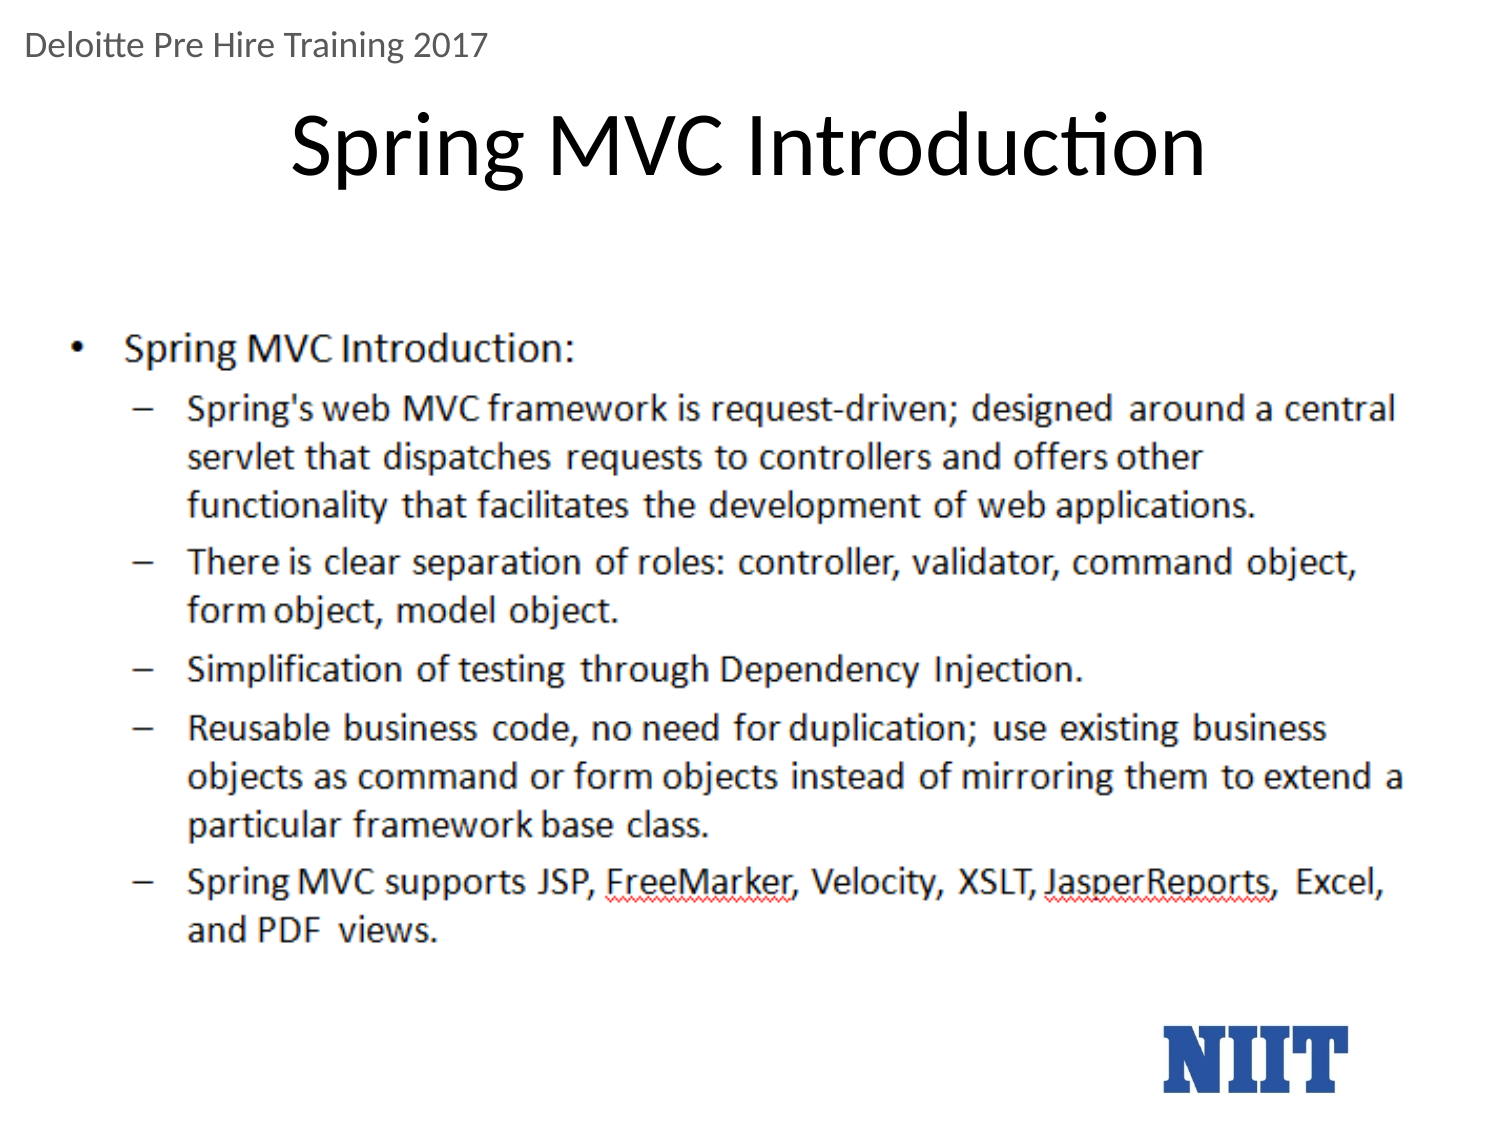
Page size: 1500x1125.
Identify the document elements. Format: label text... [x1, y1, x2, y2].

picture [1162, 1024, 1349, 1094]
title Spring MVC Introduction [75, 45, 1425, 233]
picture [52, 310, 1436, 988]
